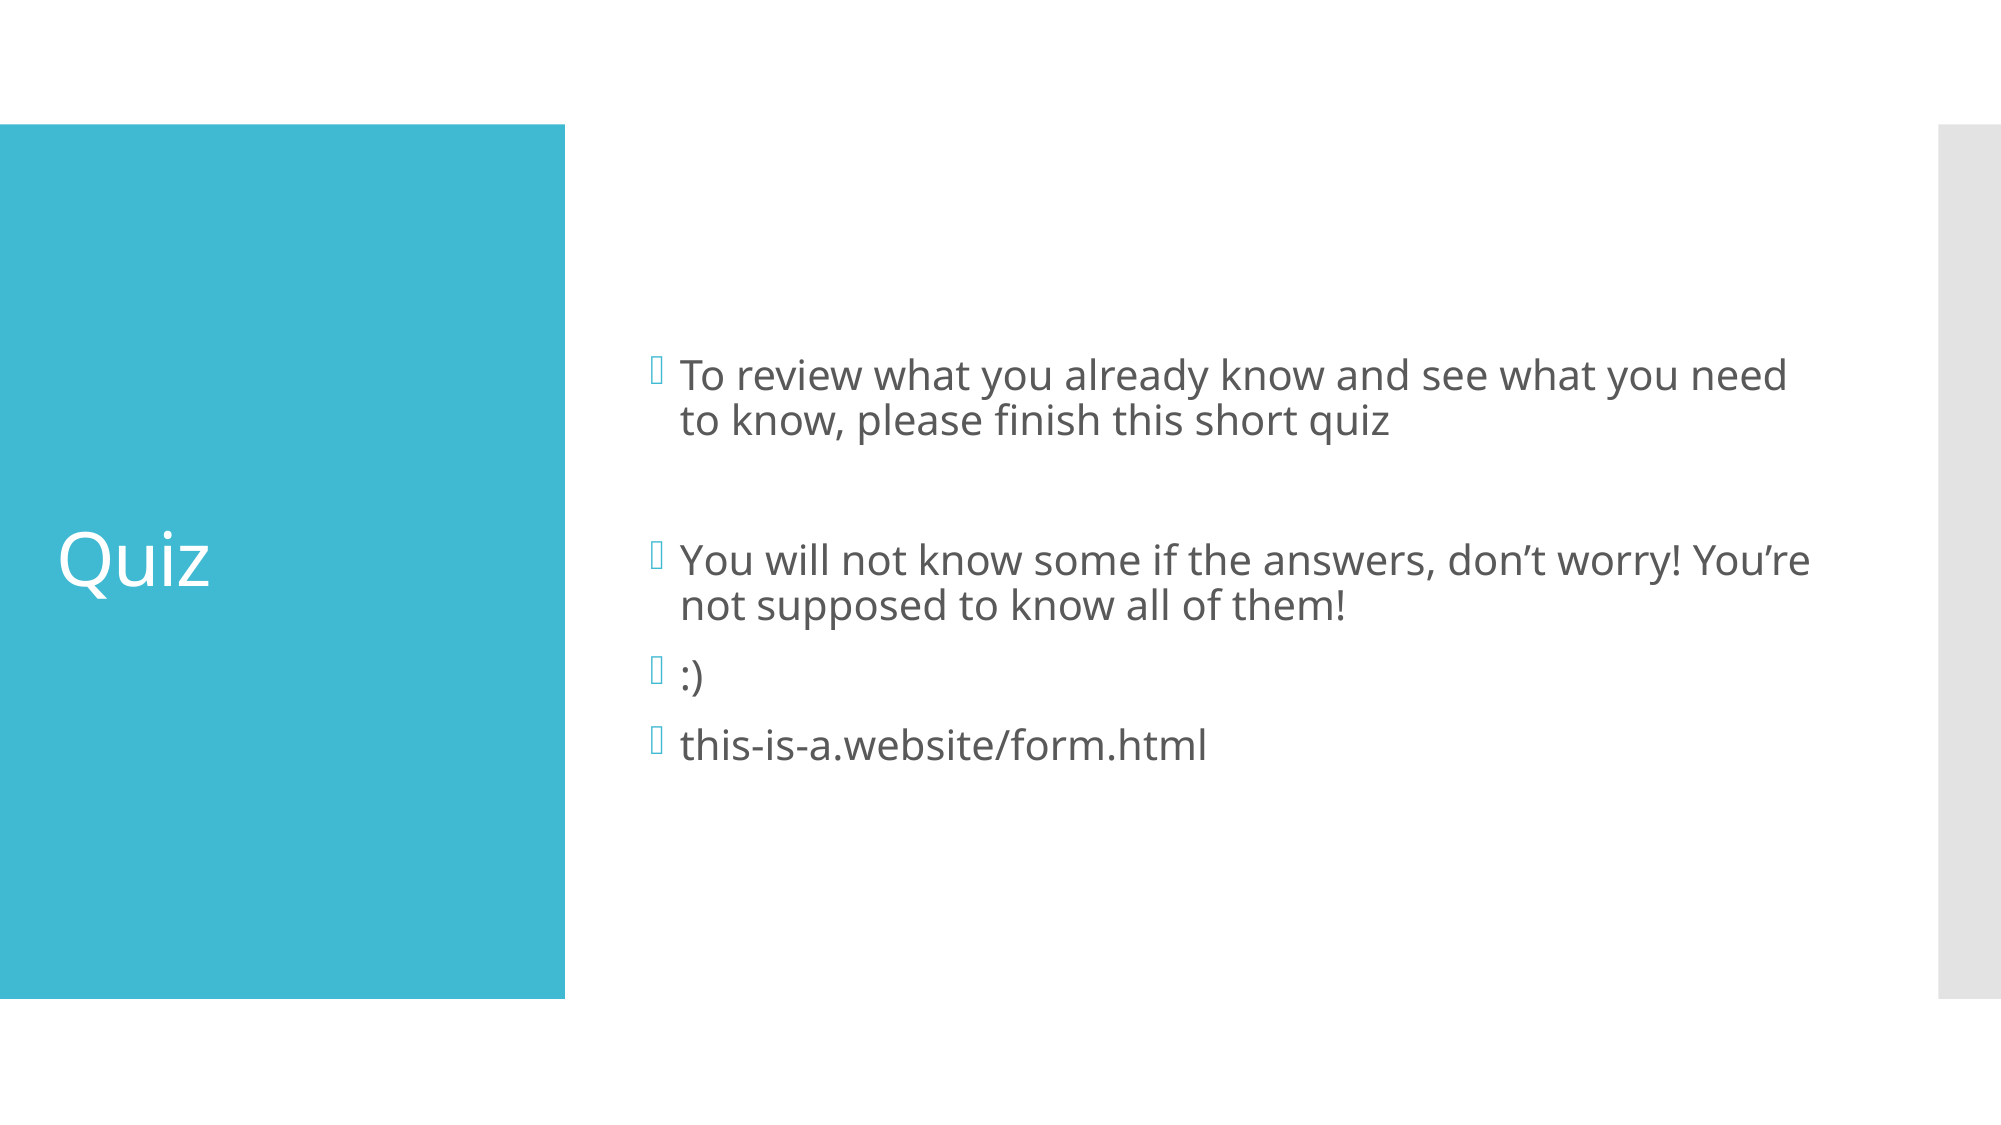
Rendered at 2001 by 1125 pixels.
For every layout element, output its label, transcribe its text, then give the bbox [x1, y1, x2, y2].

list To review what you already know and see what you need to know, please finish this short quiz You will not know some if the answers, don’t worry! You’re not supposed to know all of them! :) this-is-a.website/form.html [634, 141, 1835, 982]
title Quiz [41, 184, 525, 940]
